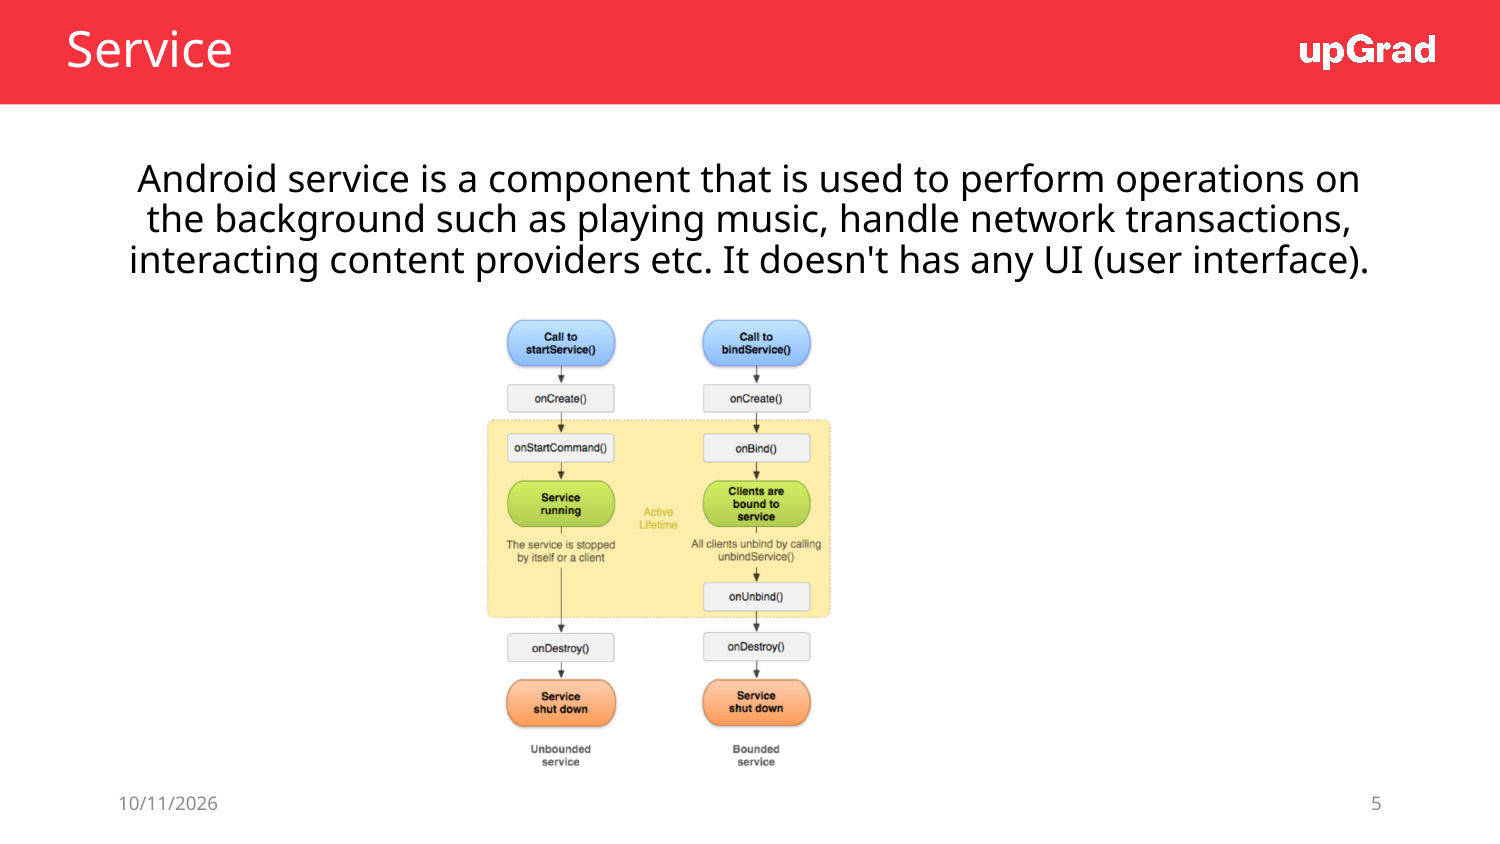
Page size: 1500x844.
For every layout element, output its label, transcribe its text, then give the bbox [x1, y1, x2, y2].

title Service [51, 20, 665, 83]
picture [478, 306, 851, 780]
list Android service is a component that is used to perform operations on the background such as playing music, handle network transactions, interacting content providers etc. It doesn't has any UI (user interface). [103, 152, 1397, 544]
slide_number 5 [1059, 782, 1397, 827]
picture [1300, 34, 1435, 70]
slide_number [103, 782, 441, 827]
